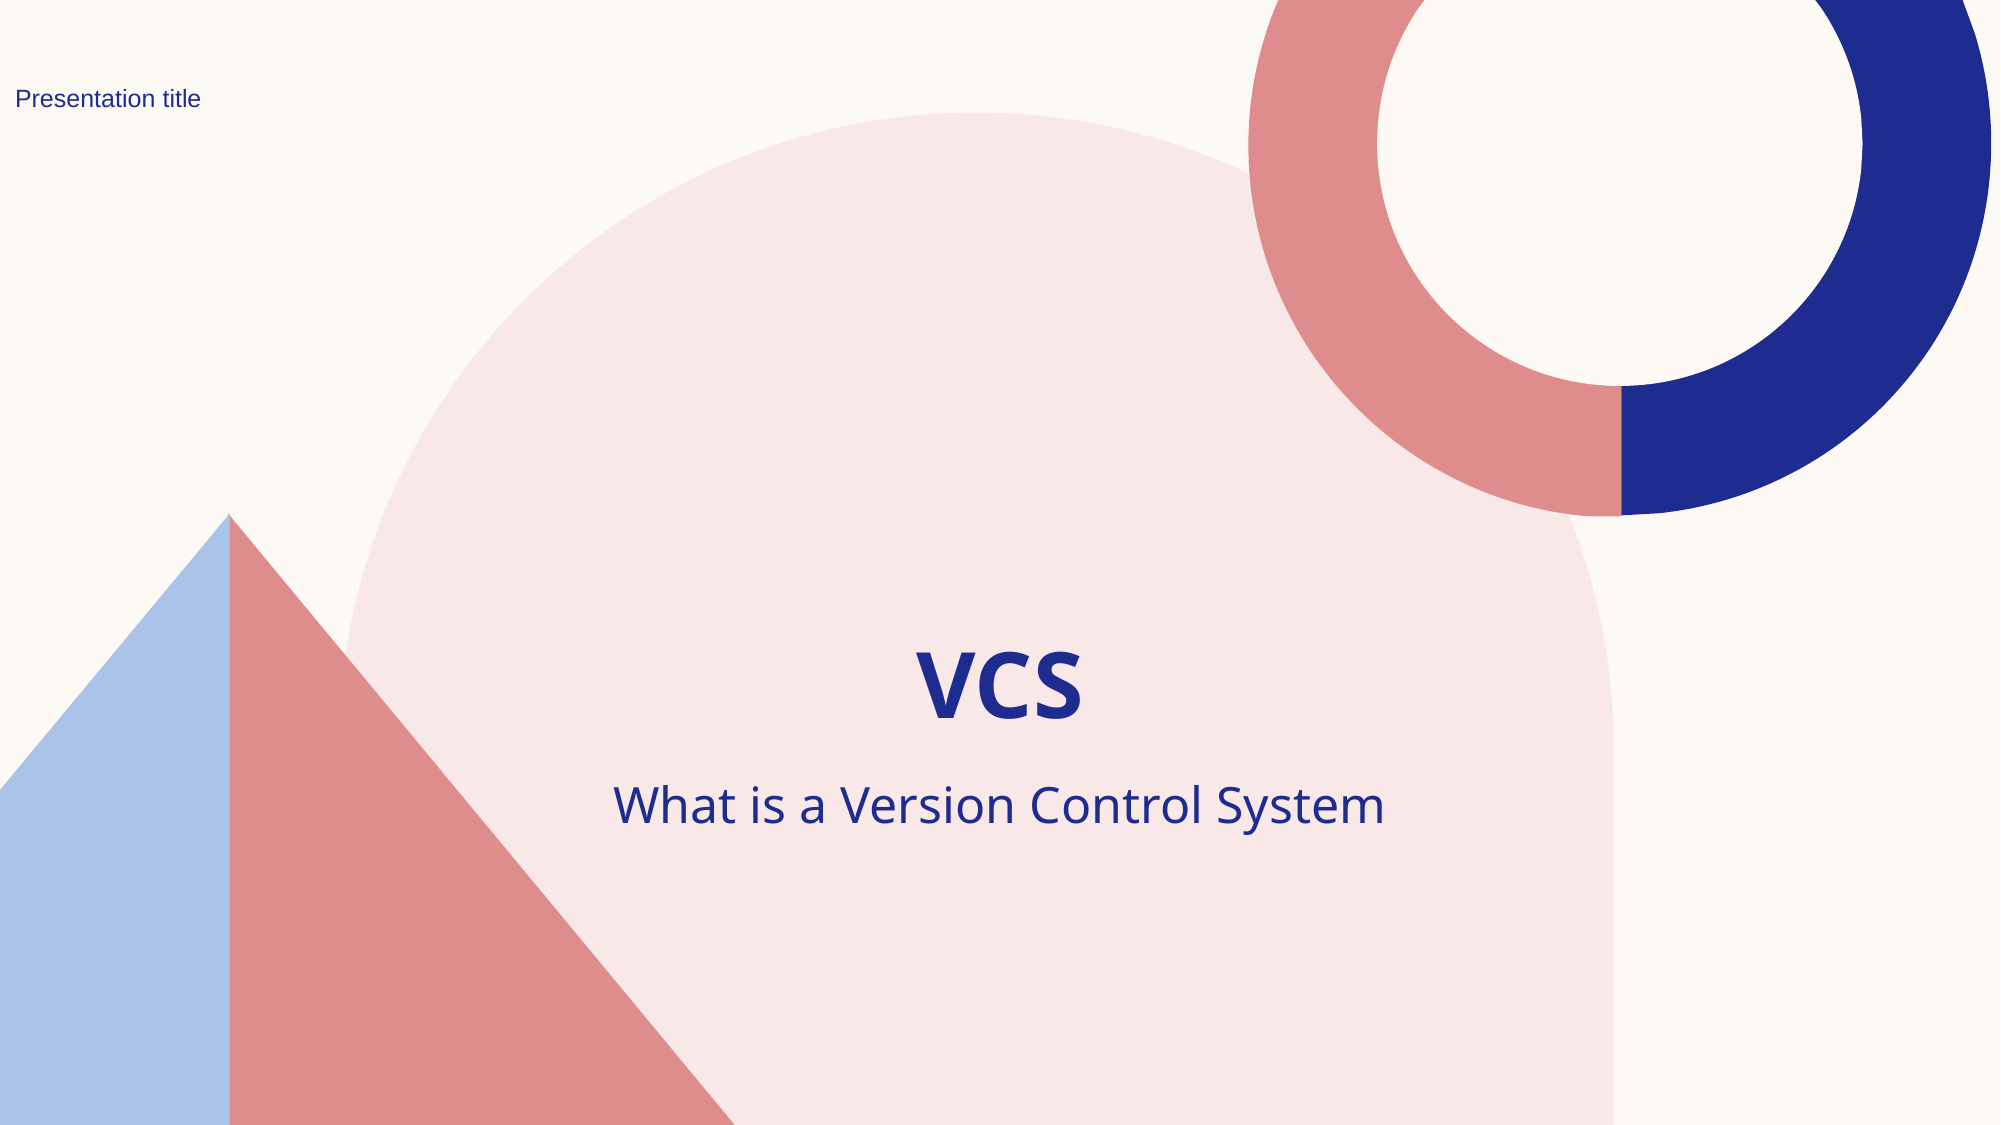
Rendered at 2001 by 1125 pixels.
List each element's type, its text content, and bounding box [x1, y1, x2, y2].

list What is a Version Control System [474, 773, 1525, 858]
footer Presentation title [0, 75, 525, 121]
title VCS [474, 619, 1525, 746]
slide_number 9 [1838, 75, 2000, 121]
